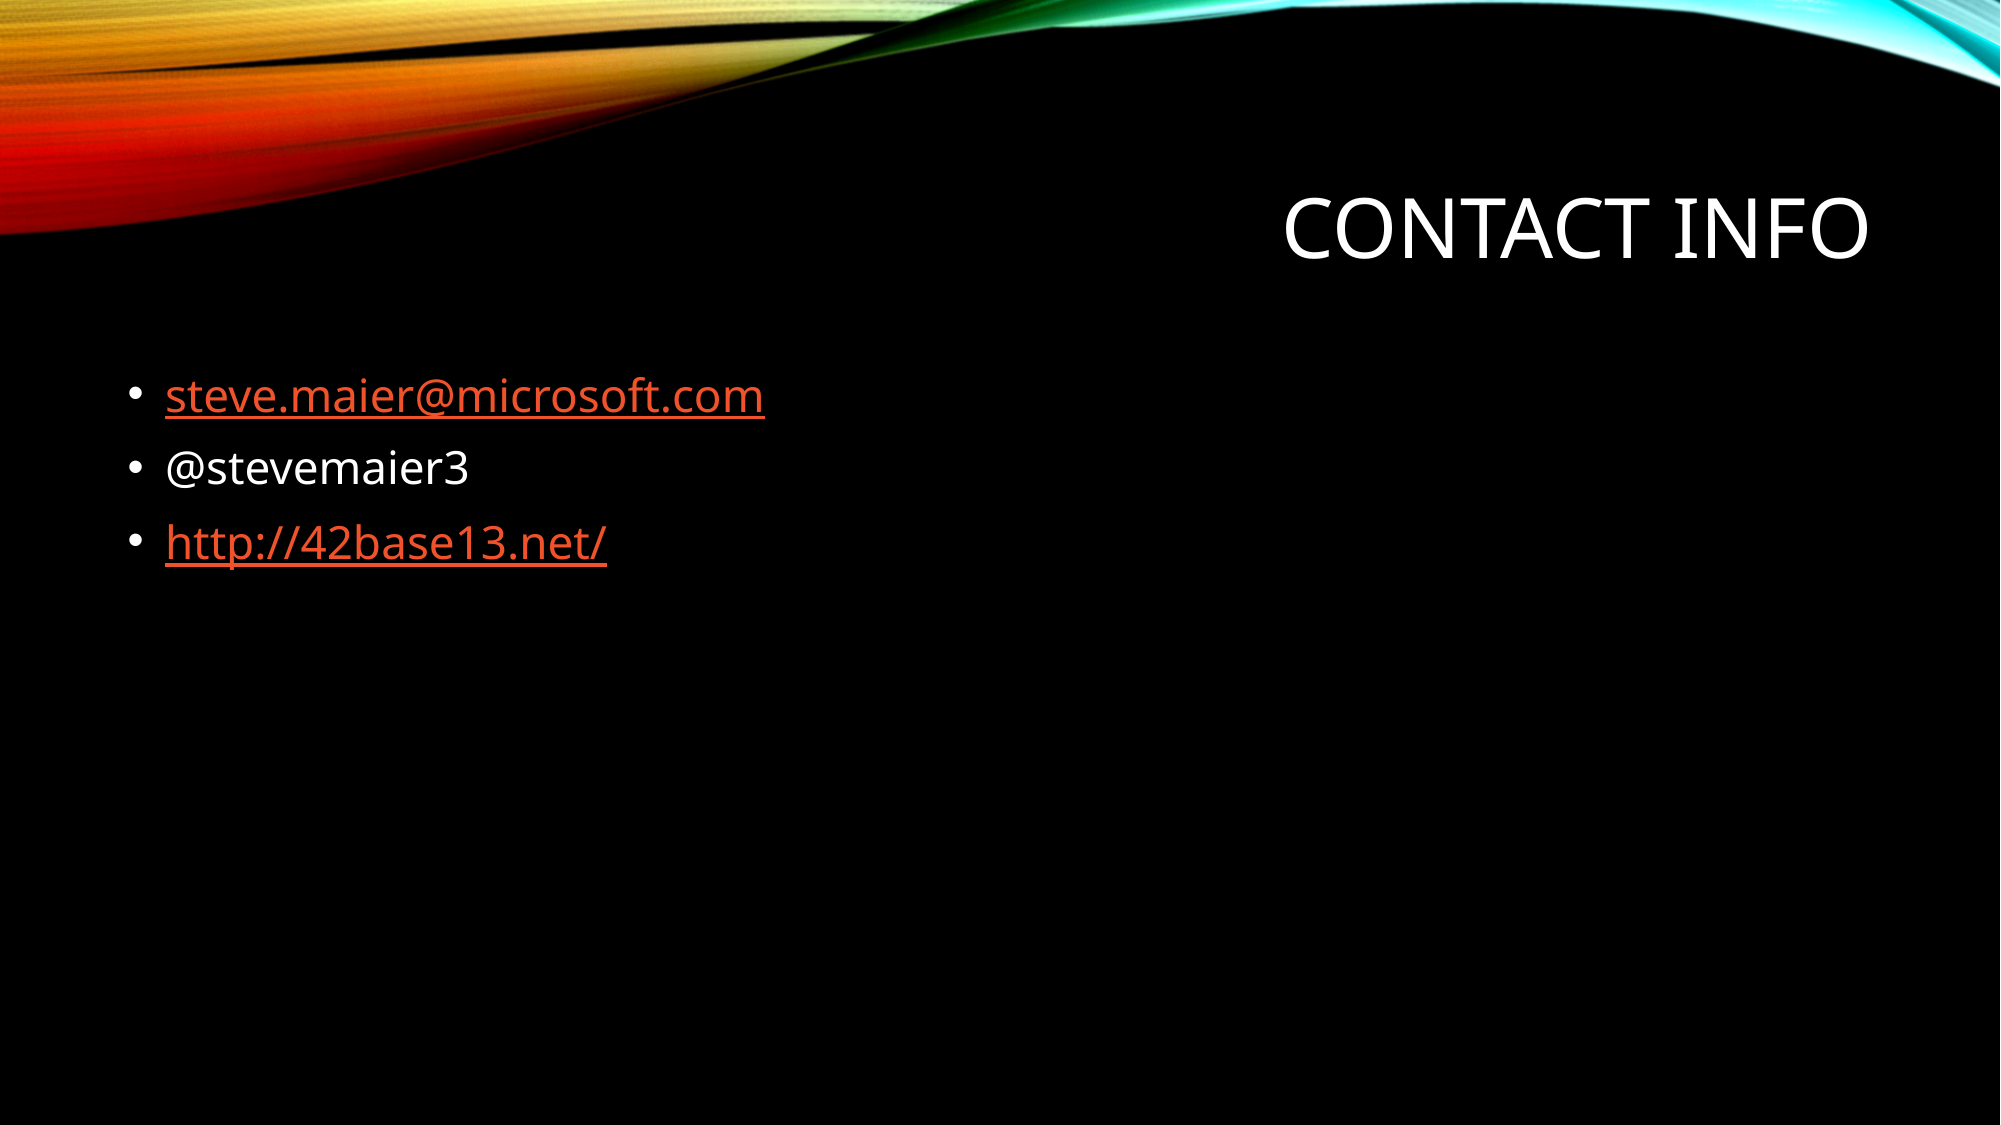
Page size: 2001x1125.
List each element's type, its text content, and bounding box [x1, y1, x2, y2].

list steve.maier@microsoft.com @stevemaier3 http://42base13.net/ [112, 360, 1888, 1021]
picture [0, 0, 2000, 237]
title Contact Info [474, 125, 1888, 338]
